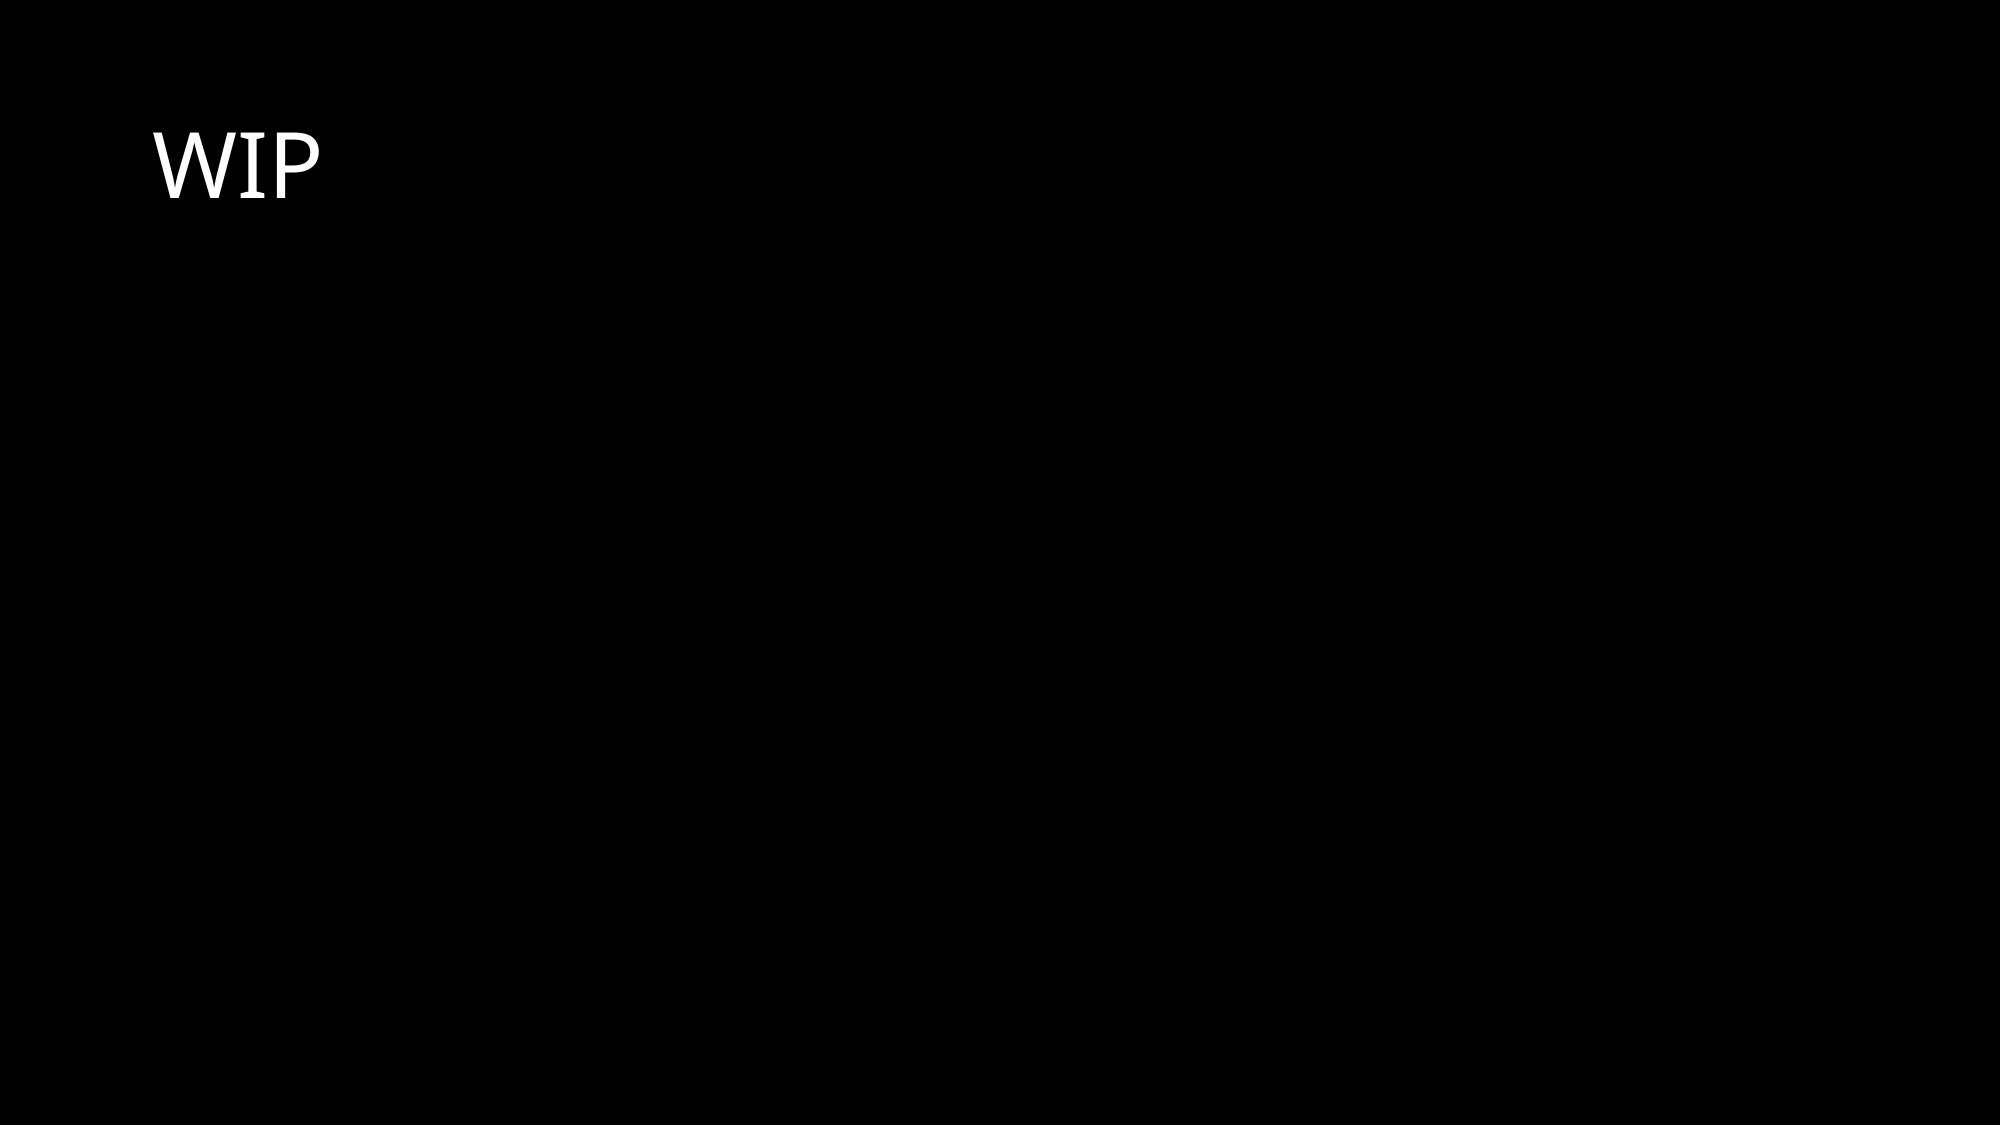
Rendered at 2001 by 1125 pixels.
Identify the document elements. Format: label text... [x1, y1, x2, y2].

title WIP [137, 59, 1863, 278]
